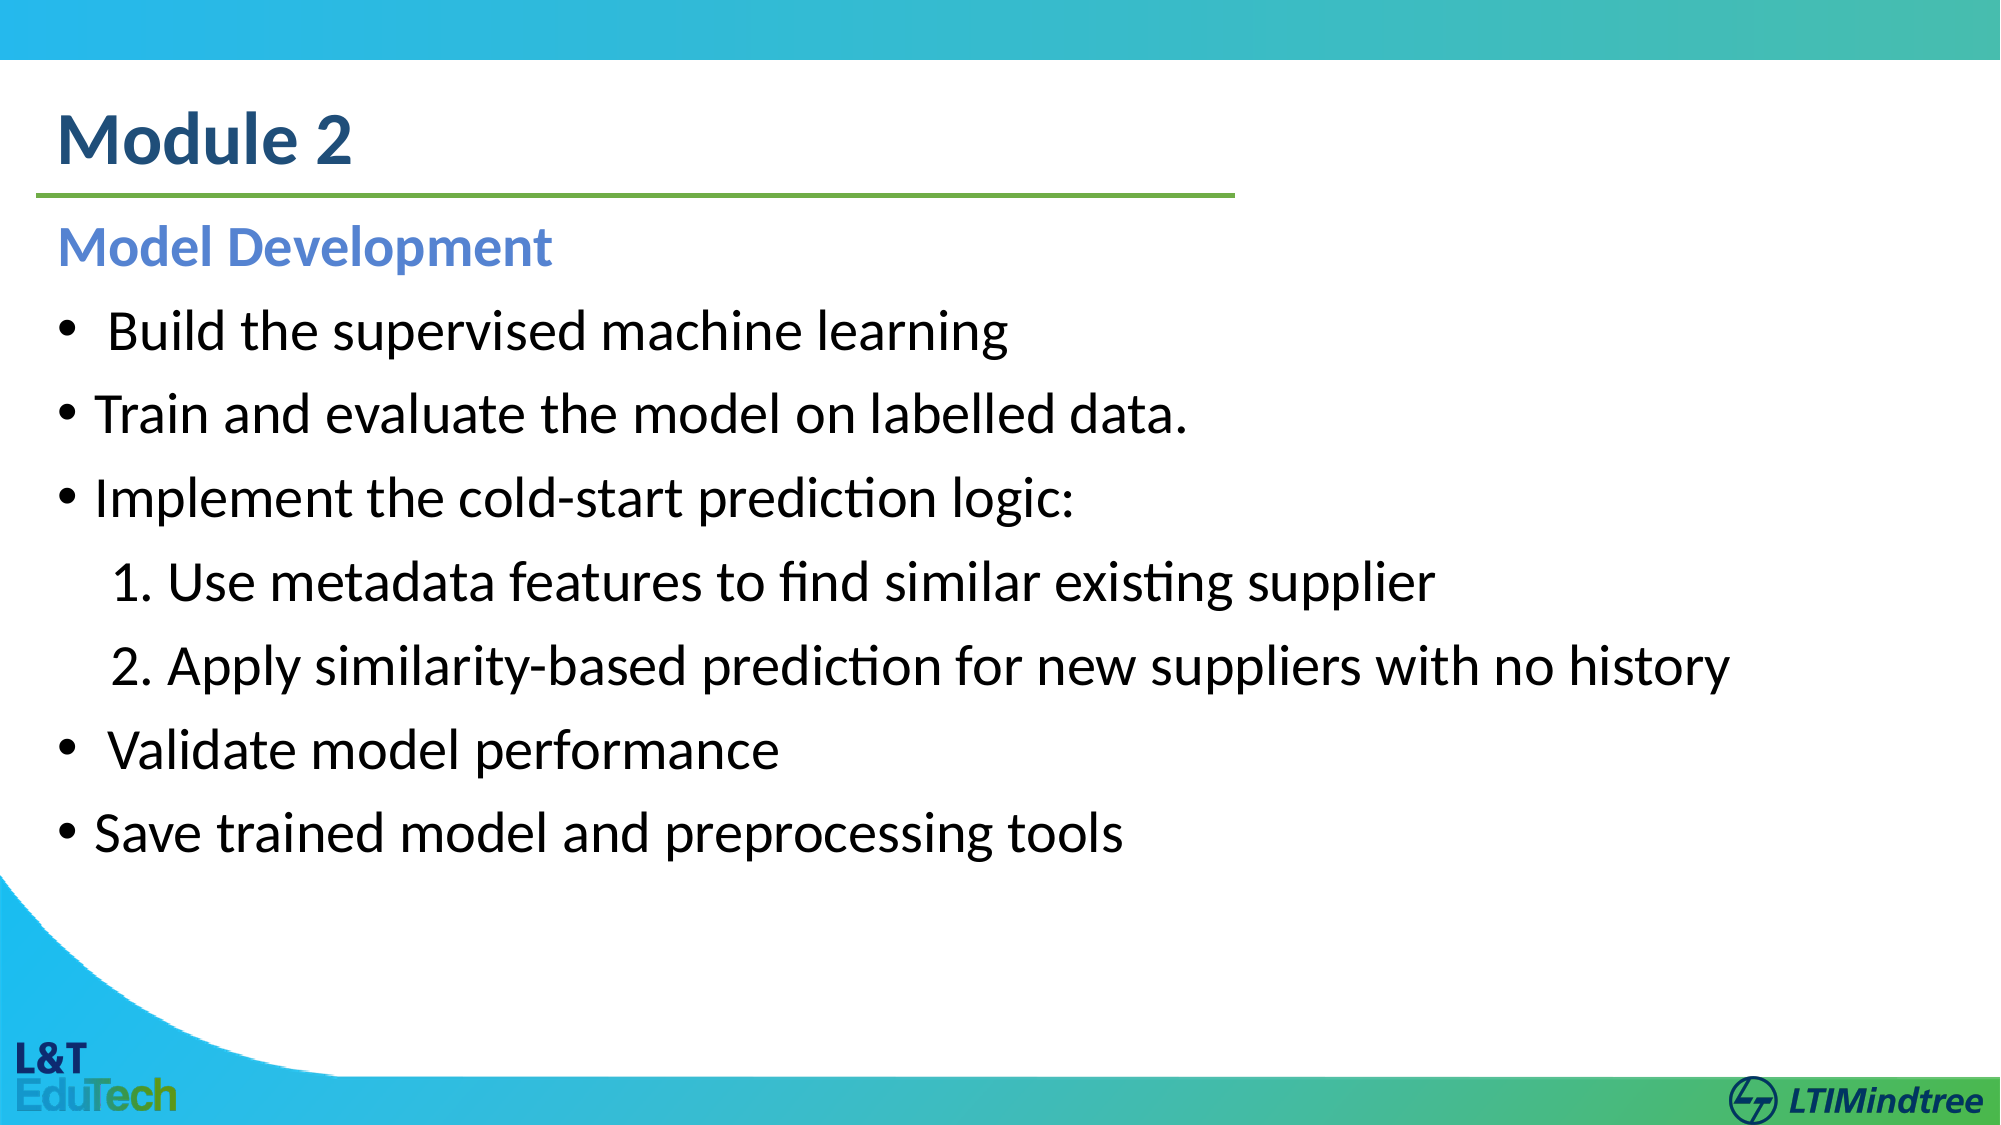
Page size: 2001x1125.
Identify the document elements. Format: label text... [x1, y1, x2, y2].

list Model Development Build the supervised machine learning Train and evaluate the model on labelled data. Implement the cold-start prediction logic: 1. Use metadata features to find similar existing supplier 2. Apply similarity-based prediction for new suppliers with no history Validate model performance Save trained model and preprocessing tools [41, 208, 1785, 282]
picture [0, 875, 2000, 1125]
text_box Module 2 [41, 82, 1785, 188]
